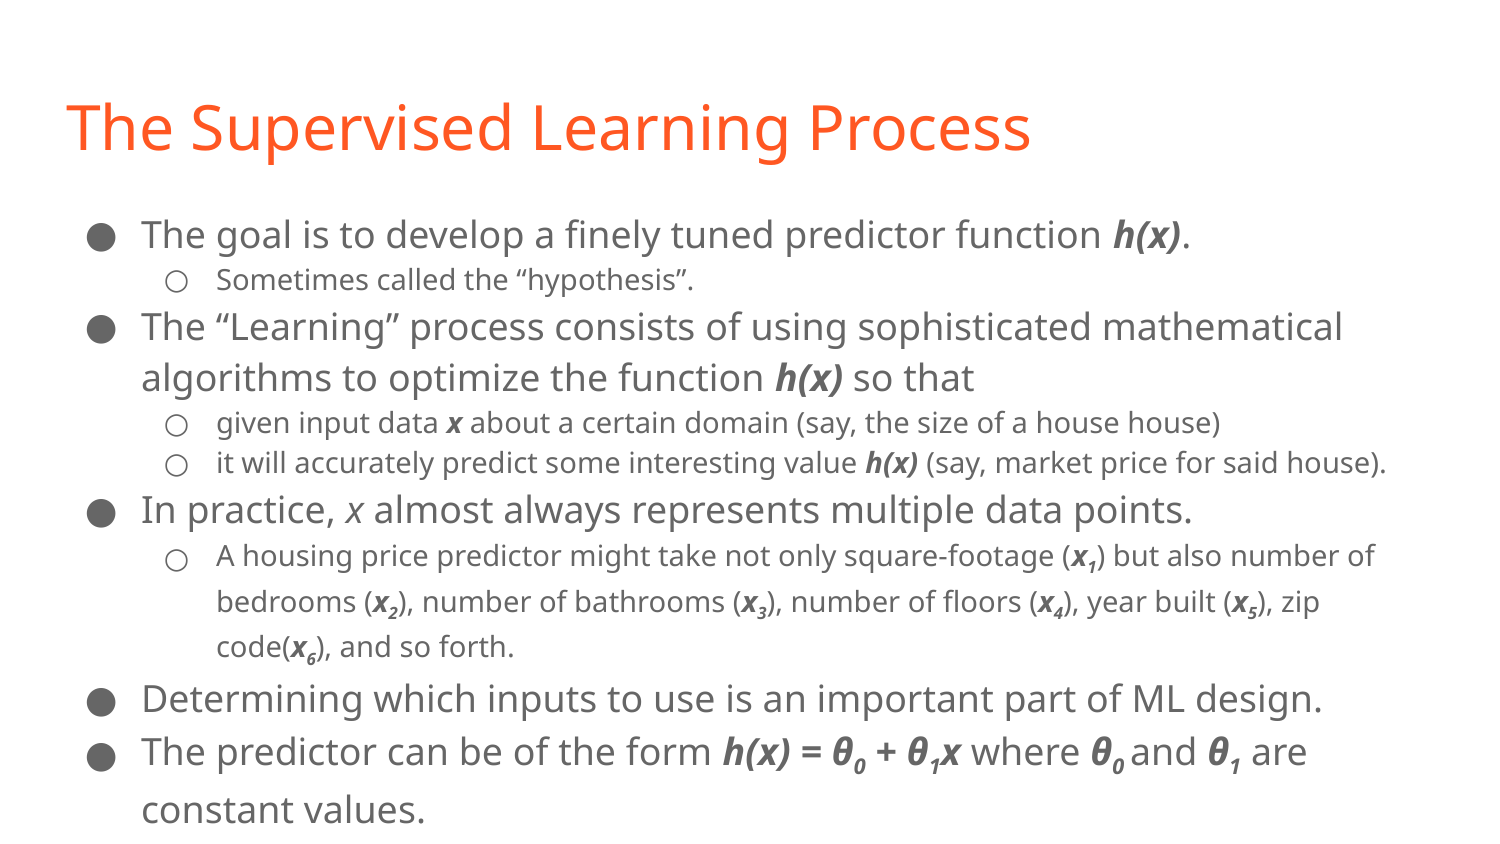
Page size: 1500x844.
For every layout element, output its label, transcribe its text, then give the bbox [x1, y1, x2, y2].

title The Supervised Learning Process [51, 72, 1449, 167]
list The goal is to develop a finely tuned predictor function h(x). Sometimes called the “hypothesis”. The “Learning” process consists of using sophisticated mathematical algorithms to optimize the function h(x) so that given input data x about a certain domain (say, the size of a house house) it will accurately predict some interesting value h(x) (say, market price for said house). In practice, x almost always represents multiple data points. A housing price predictor might take not only square-footage (x1) but also number of bedrooms (x2), number of bathrooms (x3), number of floors (x4), year built (x5), zip code(x6), and so forth. Determining which inputs to use is an important part of ML design. The predictor can be of the form h(x) = θ0 + θ1x where θ0 and θ1 are constant values. [51, 189, 1449, 750]
